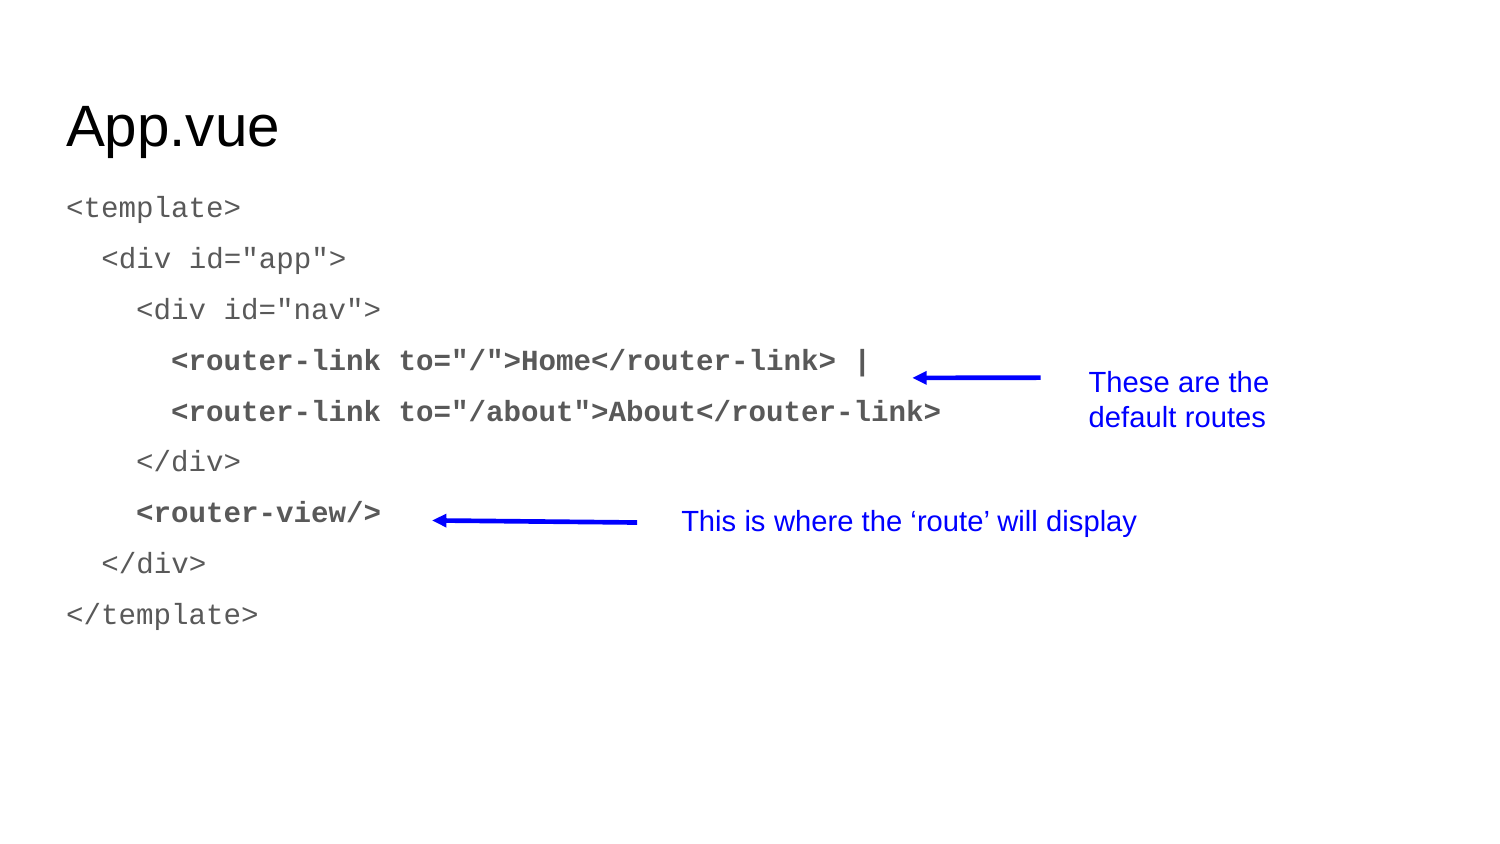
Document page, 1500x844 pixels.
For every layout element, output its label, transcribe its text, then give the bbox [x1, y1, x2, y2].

text_box This is where the ‘route’ will display [666, 487, 1178, 645]
list <template> <div id="app"> <div id="nav"> <router-link to="/">Home</router-link> | <router-link to="/about">About</router-link> </div> <router-view/> </div> </template> [51, 189, 1449, 750]
text_box These are the default routes [1073, 348, 1356, 443]
title App.vue [51, 72, 1449, 167]
